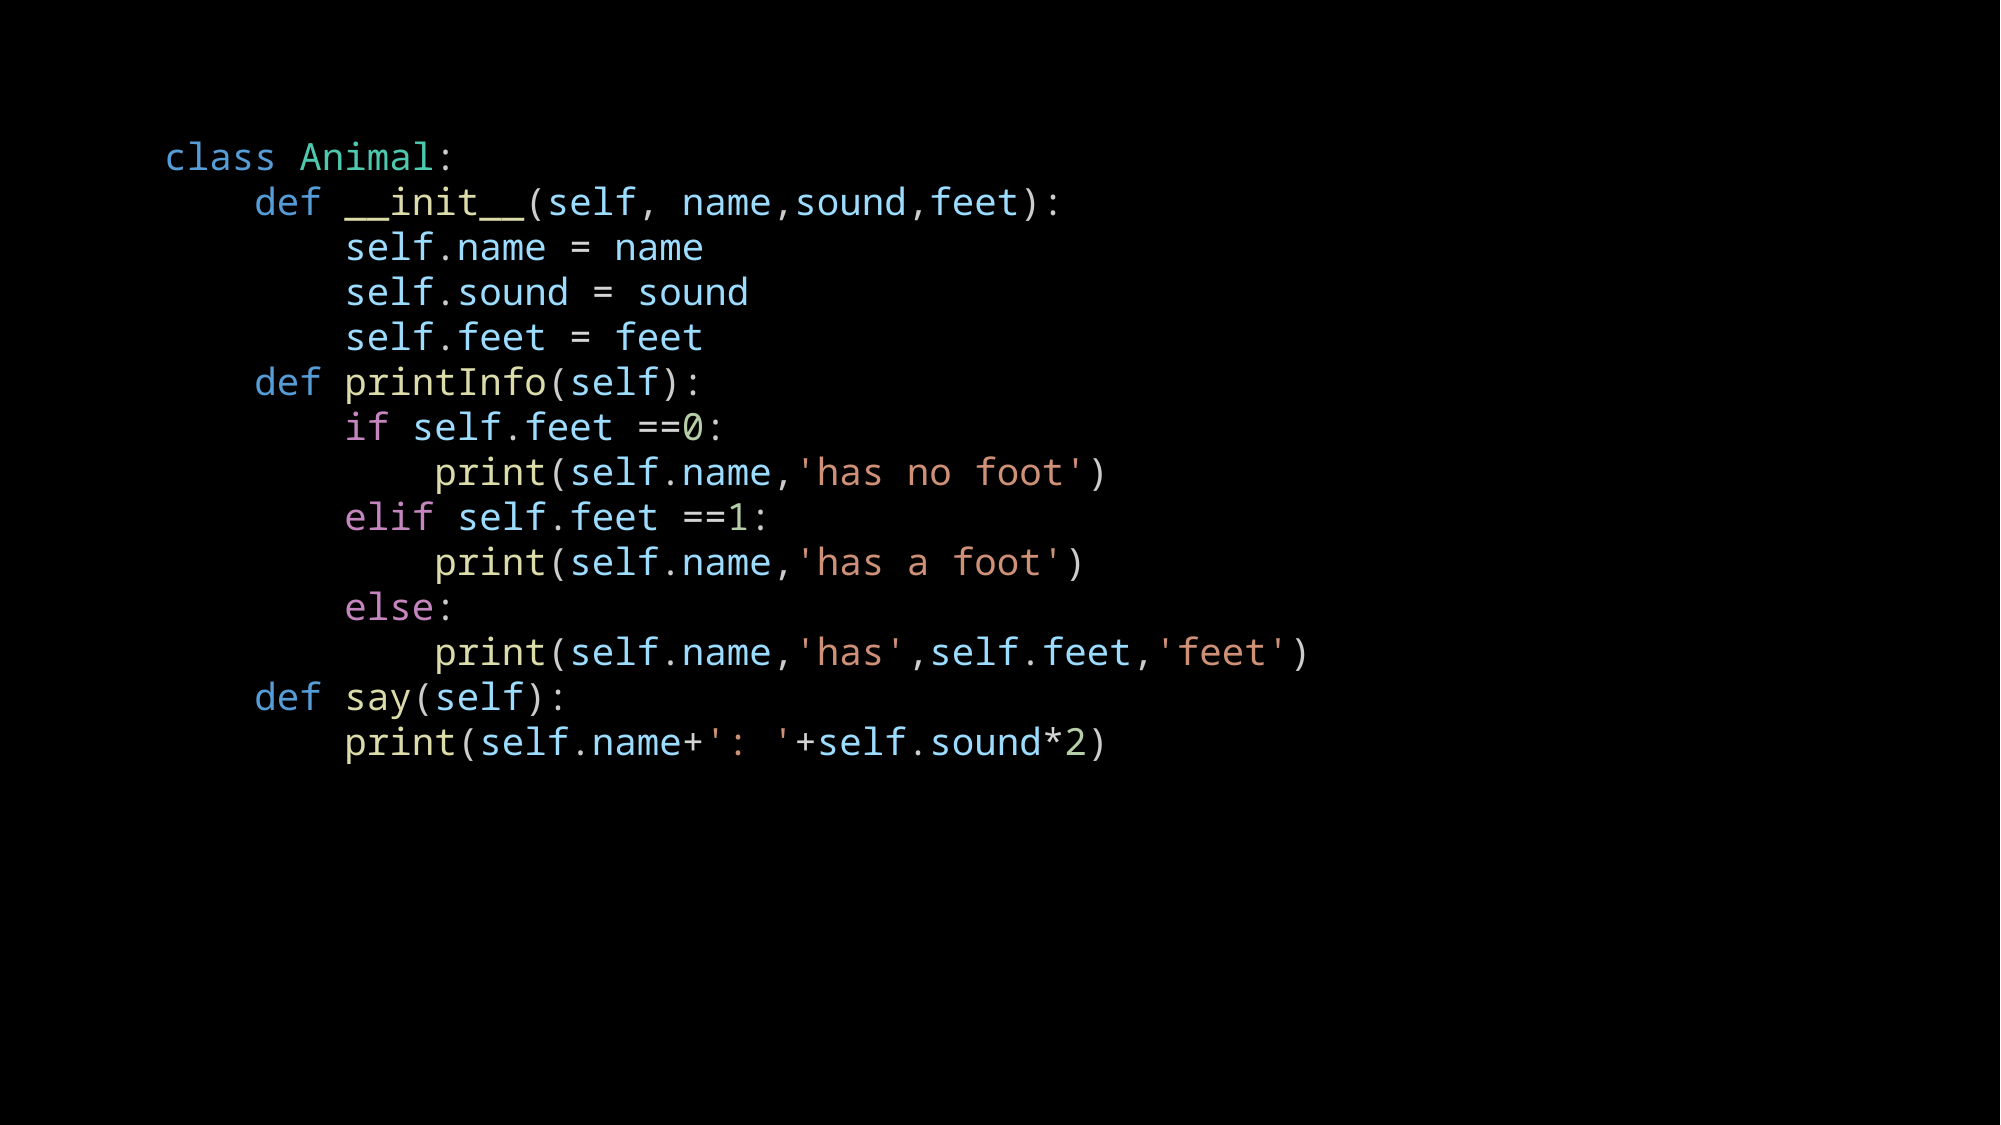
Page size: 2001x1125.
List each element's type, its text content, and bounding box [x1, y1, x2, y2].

text_box class Animal: def __init__(self, name,sound,feet): self.name = name self.sound = sound self.feet = feet def printInfo(self): if self.feet ==0: print(self.name,'has no foot') elif self.feet ==1: print(self.name,'has a foot') else: print(self.name,'has',self.feet,'feet') def say(self): print(self.name+': '+self.sound*2) [149, 125, 1601, 861]
